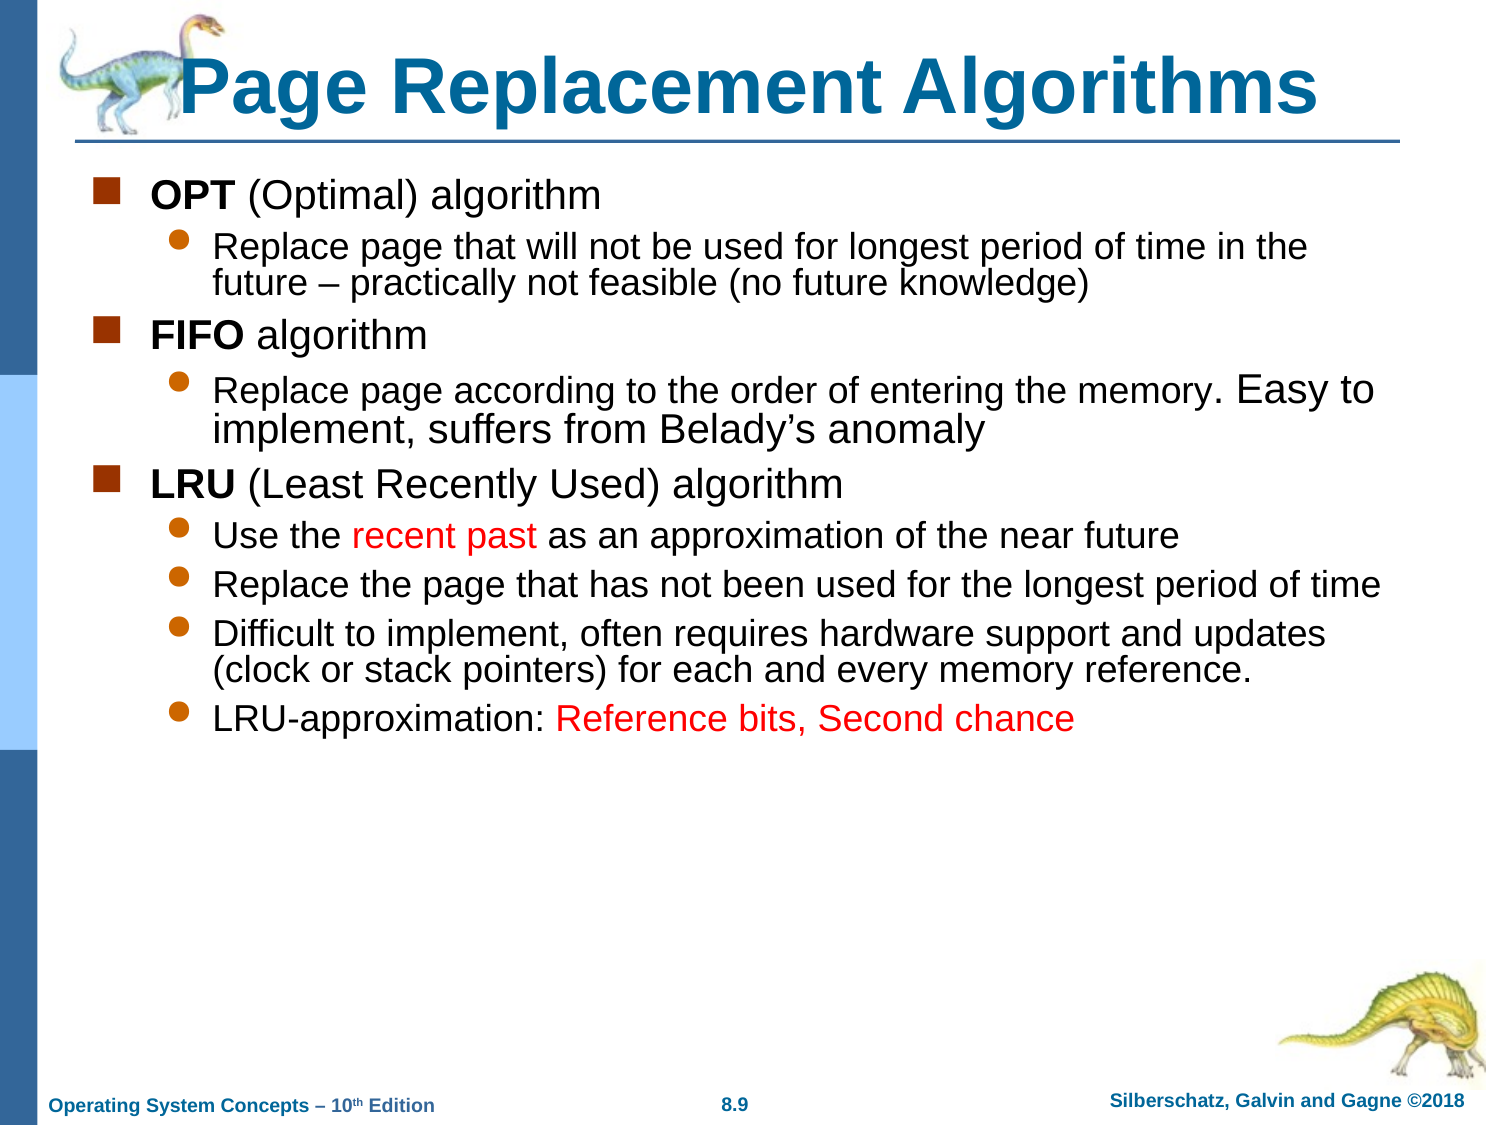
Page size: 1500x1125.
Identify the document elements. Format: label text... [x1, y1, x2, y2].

picture [1407, 1093, 1421, 1107]
picture [1275, 959, 1486, 1090]
picture [46, 0, 244, 149]
title Page Replacement Algorithms [75, 45, 1425, 141]
list OPT (Optimal) algorithm Replace page that will not be used for longest period of time in the future – practically not feasible (no future knowledge) FIFO algorithm Replace page according to the order of entering the memory. Easy to implement, suffers from Belady’s anomaly LRU (Least Recently Used) algorithm Use the recent past as an approximation of the near future Replace the page that has not been used for the longest period of time Difficult to implement, often requires hardware support and updates (clock or stack pointers) for each and every memory reference. LRU-approximation: Reference bits, Second chance [75, 166, 1408, 910]
